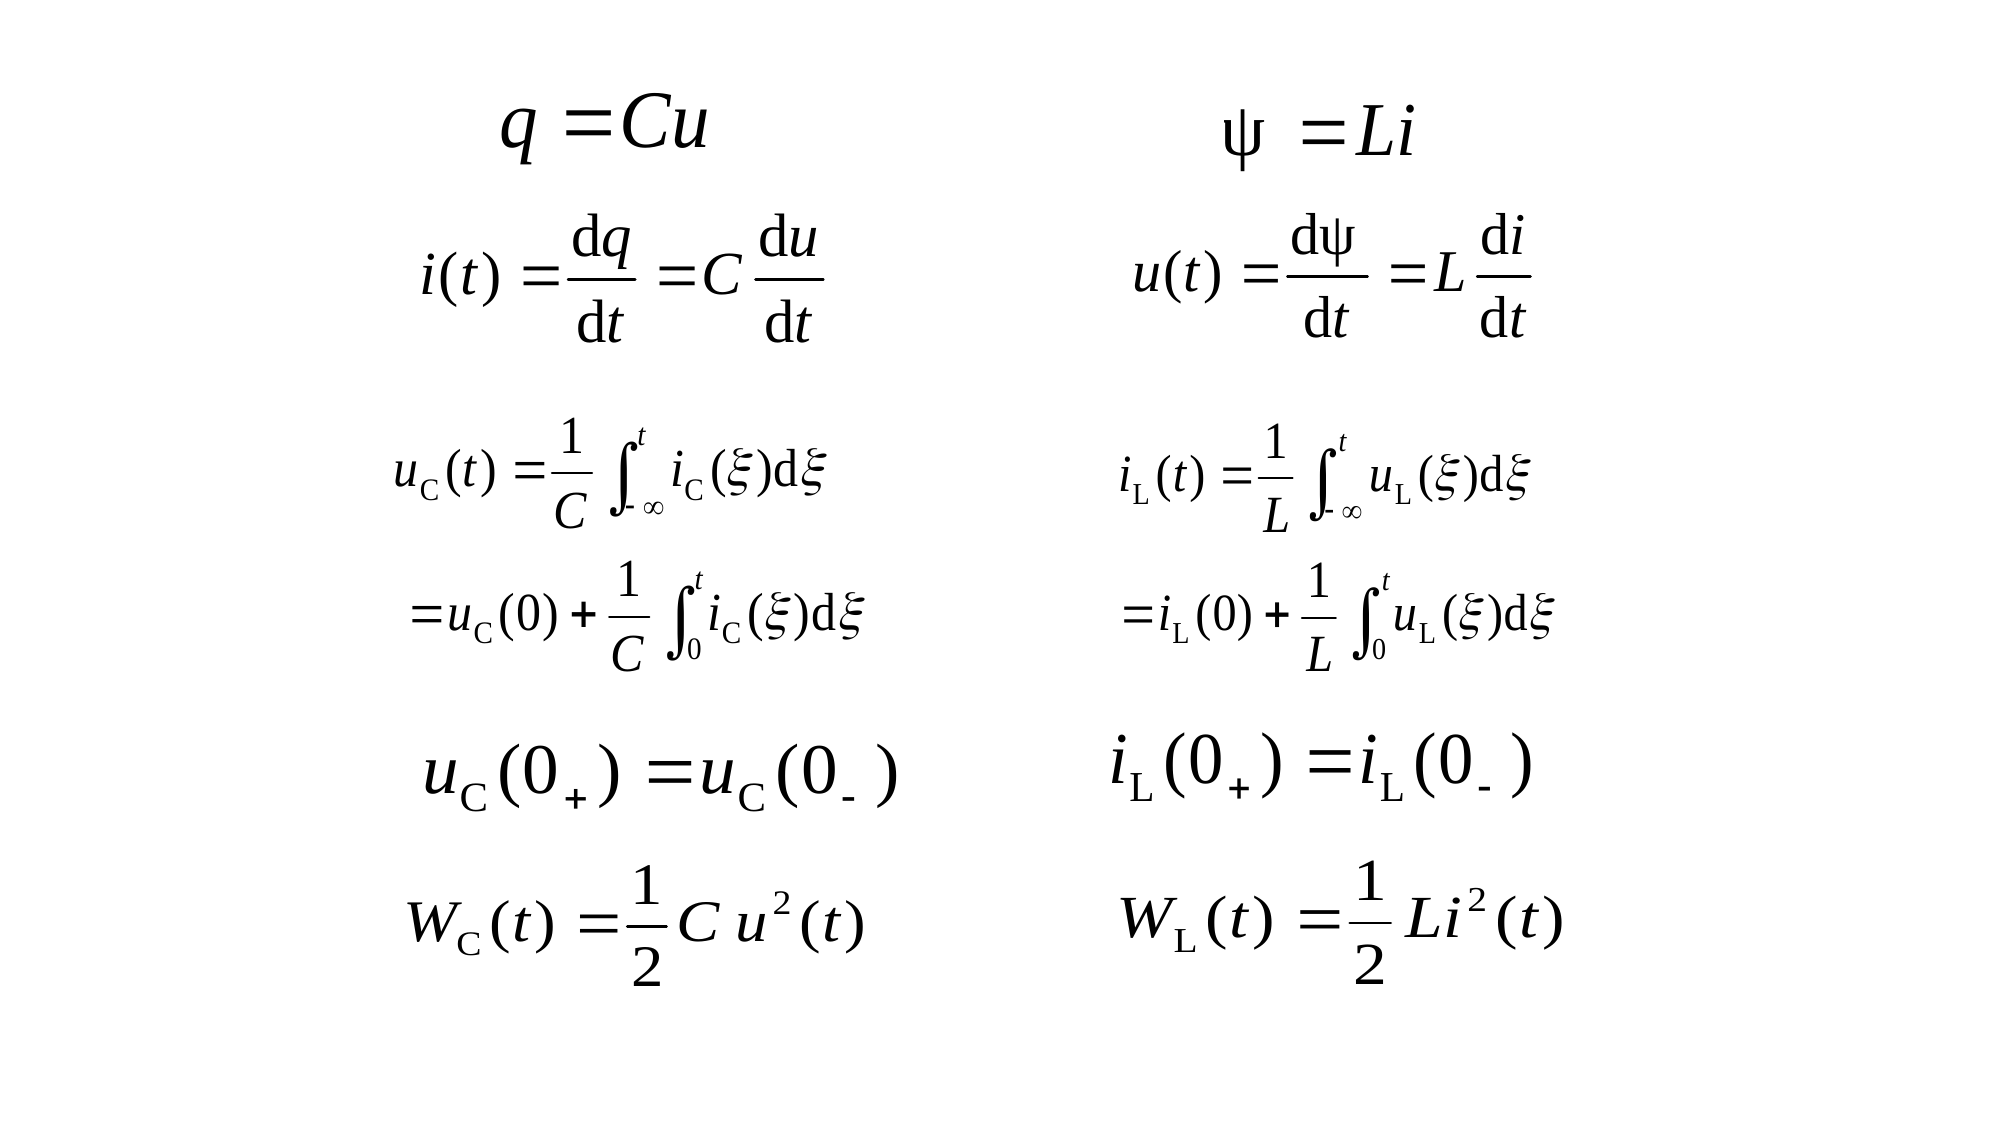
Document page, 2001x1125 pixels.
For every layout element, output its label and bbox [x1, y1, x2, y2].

text_box [412, 197, 838, 356]
text_box [387, 399, 875, 686]
text_box [1224, 85, 1429, 181]
text_box [1113, 843, 1575, 998]
text_box [1112, 410, 1568, 680]
text_box [487, 72, 725, 182]
text_box [1124, 197, 1543, 351]
text_box [1099, 710, 1548, 814]
text_box [399, 847, 875, 1000]
text_box [412, 722, 913, 830]
